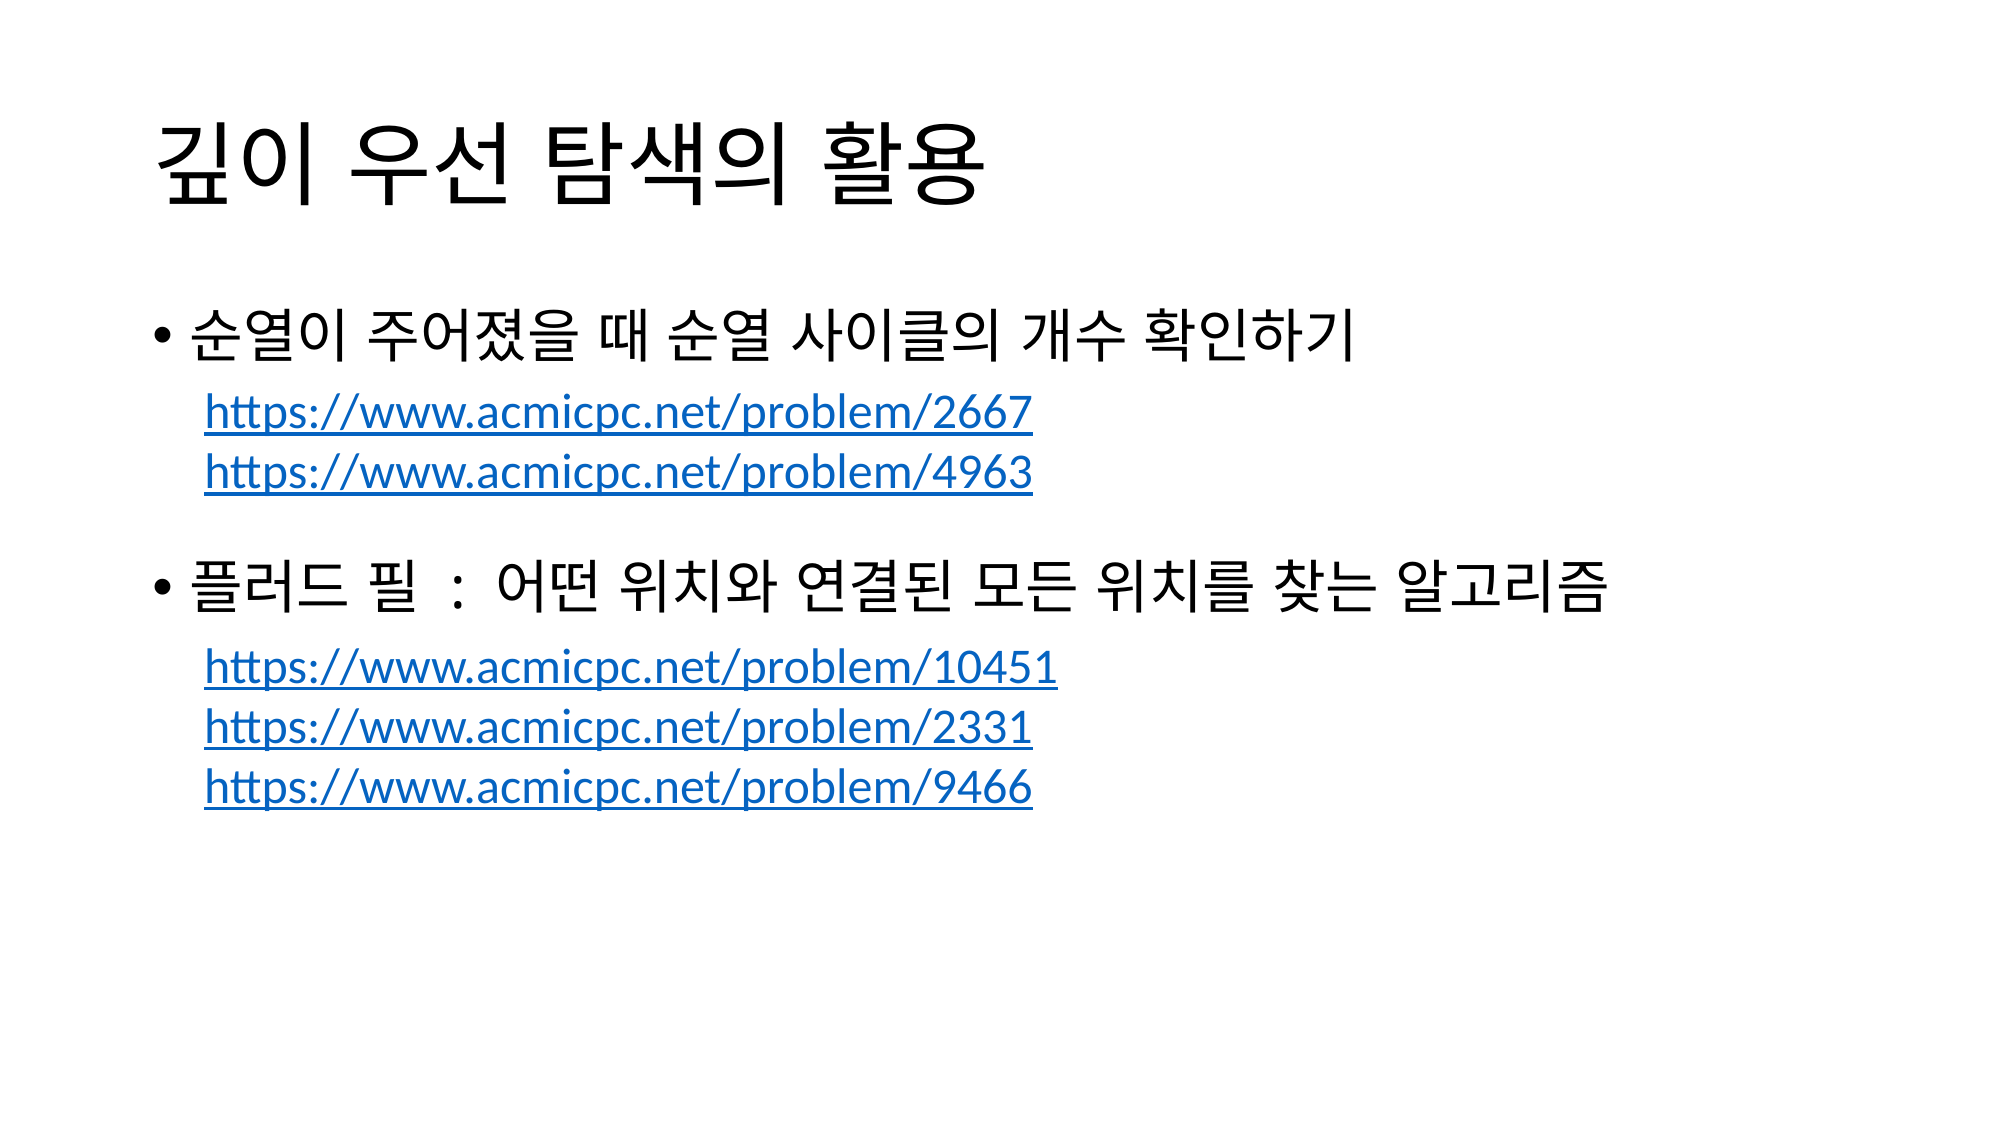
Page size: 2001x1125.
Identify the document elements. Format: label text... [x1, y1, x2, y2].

title 깊이 우선 탐색의 활용 [137, 59, 1863, 278]
list 순열이 주어졌을 때 순열 사이클의 개수 확인하기 플러드 필 : 어떤 위치와 연결된 모든 위치를 찾는 알고리즘 [137, 299, 1863, 1014]
text_box https://www.acmicpc.net/problem/2667 https://www.acmicpc.net/problem/4963 [189, 371, 1049, 567]
text_box https://www.acmicpc.net/problem/10451 https://www.acmicpc.net/problem/2331 https://www.acmicpc.net/problem/9466 [189, 625, 1074, 881]
